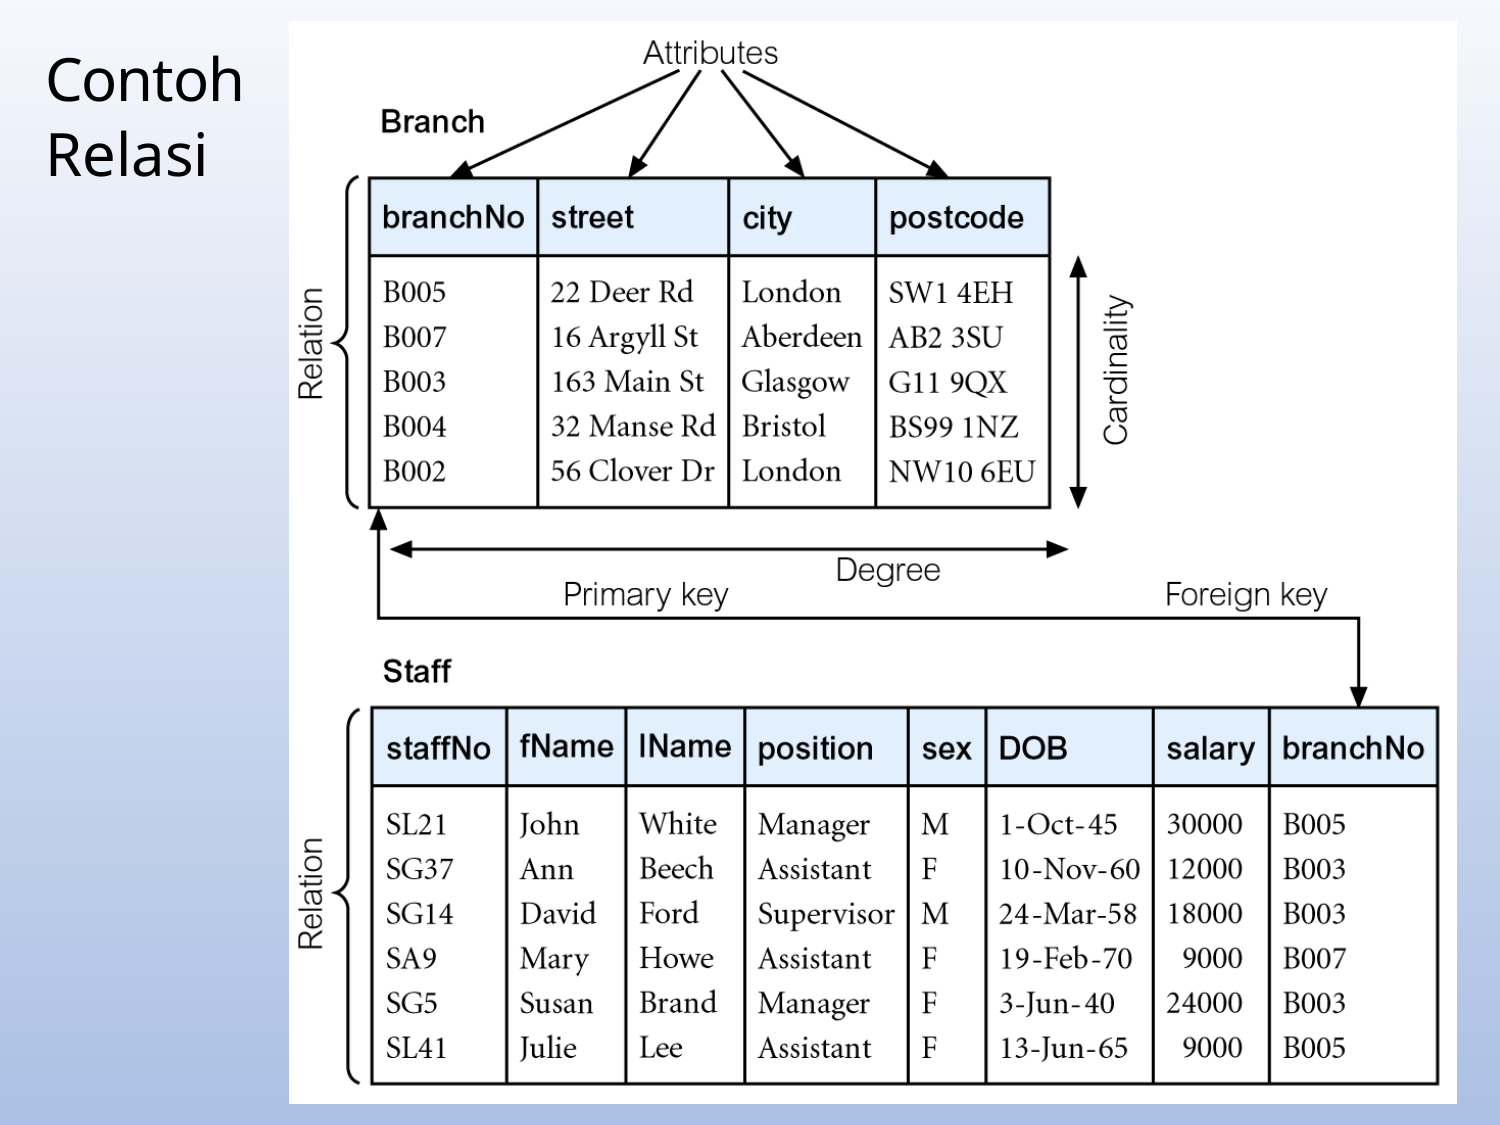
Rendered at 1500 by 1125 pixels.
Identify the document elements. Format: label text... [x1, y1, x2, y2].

picture [289, 21, 1457, 1104]
text_box Contoh Relasi [43, 52, 289, 126]
